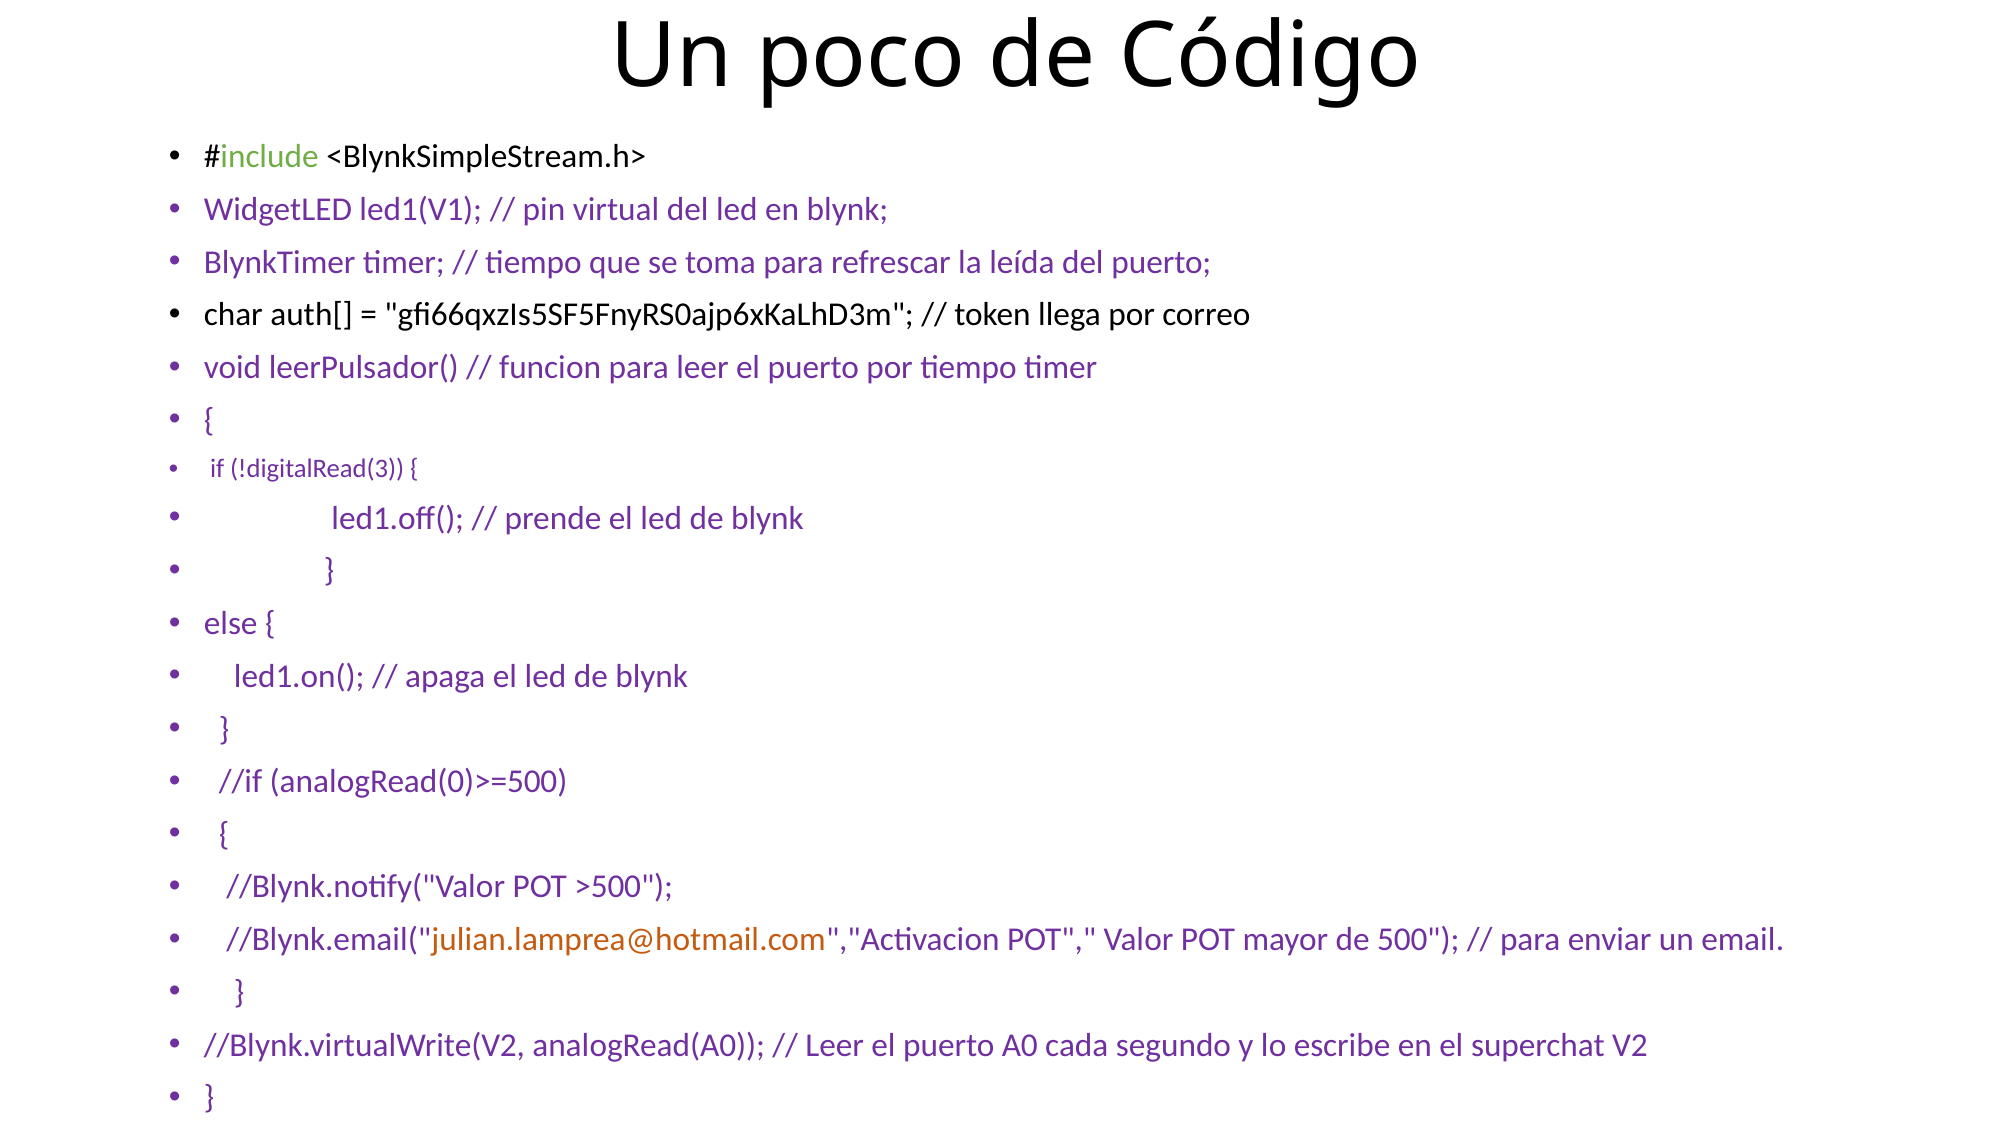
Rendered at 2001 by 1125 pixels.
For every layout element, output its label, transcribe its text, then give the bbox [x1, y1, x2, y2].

title Un poco de Código [153, 0, 1879, 114]
list #include <BlynkSimpleStream.h> WidgetLED led1(V1); // pin virtual del led en blynk; BlynkTimer timer; // tiempo que se toma para refrescar la leída del puerto; char auth[] = "gfi66qxzIs5SF5FnyRS0ajp6xKaLhD3m"; // token llega por correo void leerPulsador() // funcion para leer el puerto por tiempo timer { if (!digitalRead(3)) { led1.off(); // prende el led de blynk } else { led1.on(); // apaga el led de blynk } //if (analogRead(0)>=500) { //Blynk.notify("Valor POT >500"); //Blynk.email("julian.lamprea@hotmail.com","Activacion POT"," Valor POT mayor de 500"); // para enviar un email. } //Blynk.virtualWrite(V2, analogRead(A0)); // Leer el puerto A0 cada segundo y lo escribe en el superchat V2 } [153, 131, 1879, 1125]
